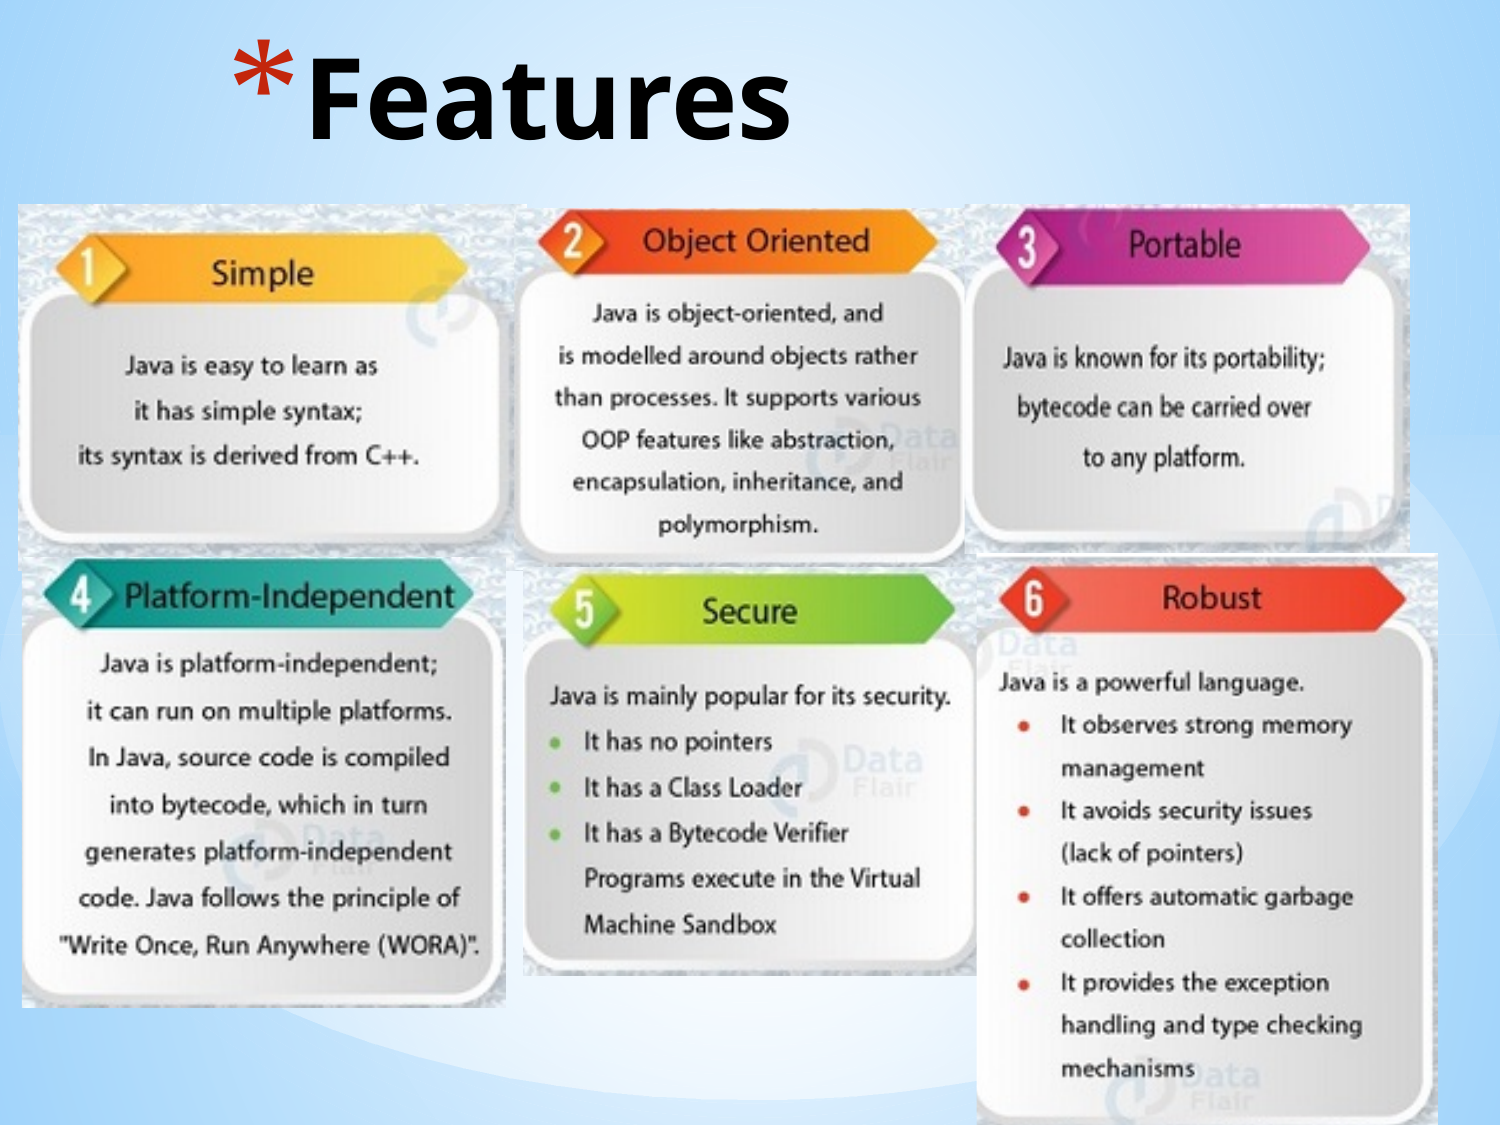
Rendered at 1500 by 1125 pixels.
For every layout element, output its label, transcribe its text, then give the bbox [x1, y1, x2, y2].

picture [17, 203, 1439, 1125]
title Features [183, 19, 1307, 205]
